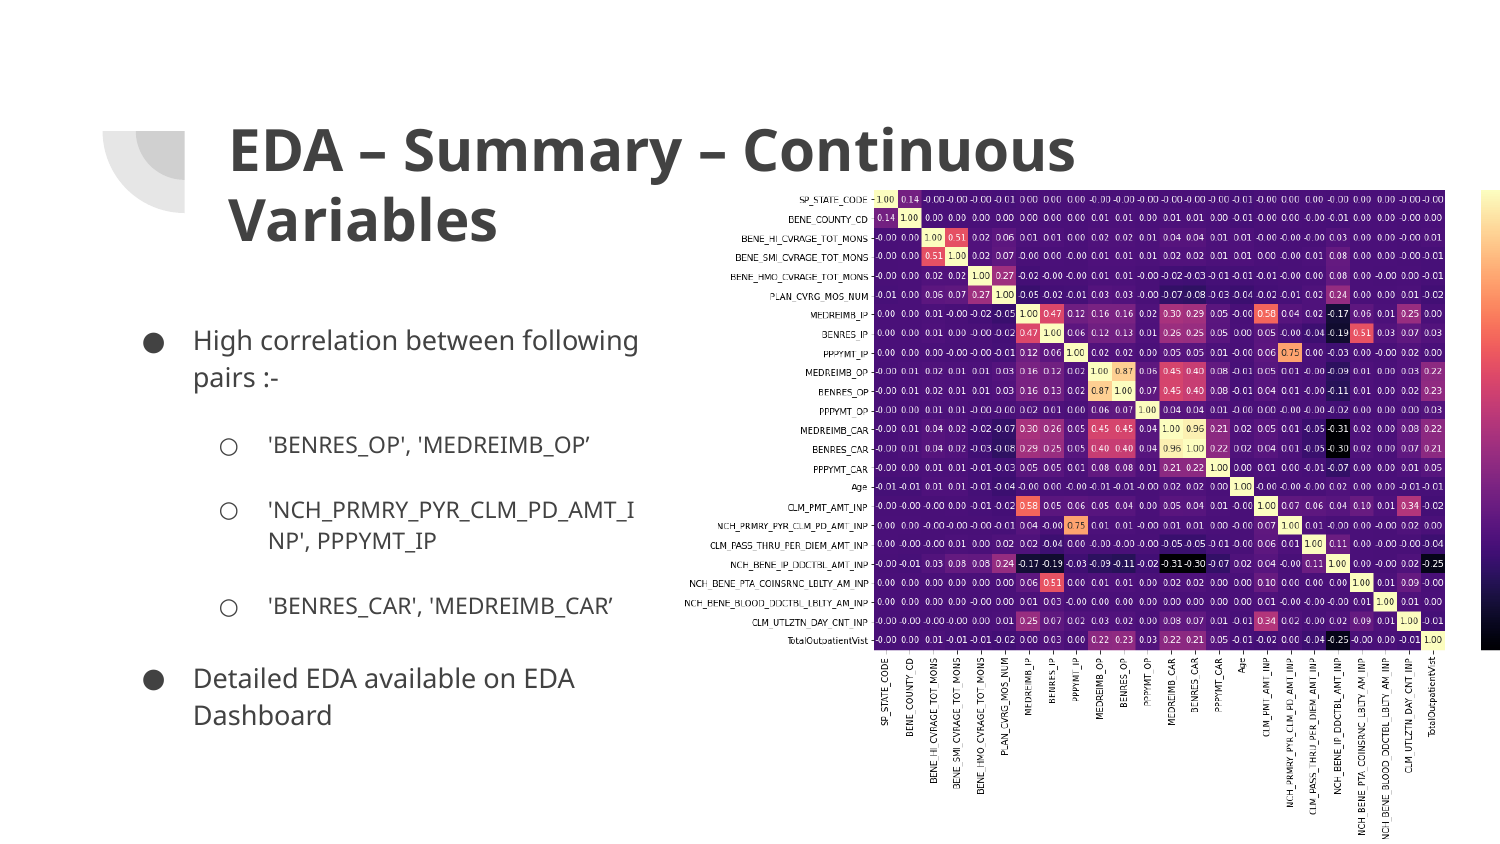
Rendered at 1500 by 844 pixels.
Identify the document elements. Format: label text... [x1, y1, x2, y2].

list [213, 326, 673, 744]
picture [678, 179, 1500, 844]
list High correlation between following pairs :- 'BENRES_OP', 'MEDREIMB_OP’ 'NCH_PRMRY_PYR_CLM_PD_AMT_INP', PPPYMT_IP 'BENRES_CAR', 'MEDREIMB_CAR’ Detailed EDA available on EDA Dashboard [102, 303, 666, 721]
title EDA – Summary – Continuous Variables [213, 98, 1368, 263]
